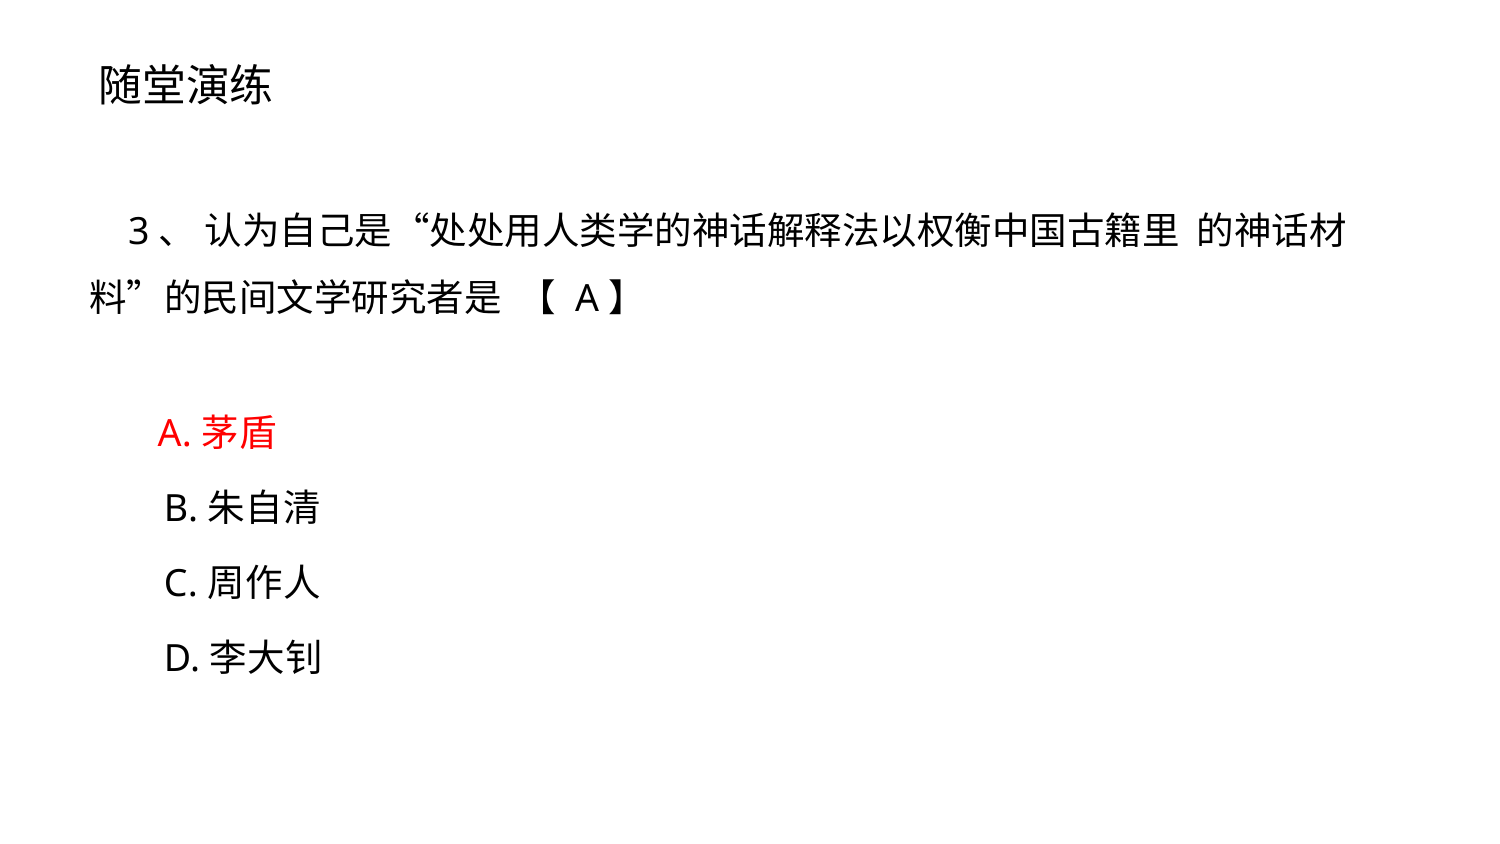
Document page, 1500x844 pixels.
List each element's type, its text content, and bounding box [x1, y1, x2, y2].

text_box 随堂演练 [87, 52, 598, 117]
text_box 3、 认为自己是“处处用人类学的神话解释法以权衡中国古籍里 的神话材料”的民间文学研究者是 【 A】 A.茅盾 B.朱自清 C.周作人 D.李大钊 [77, 178, 1376, 753]
